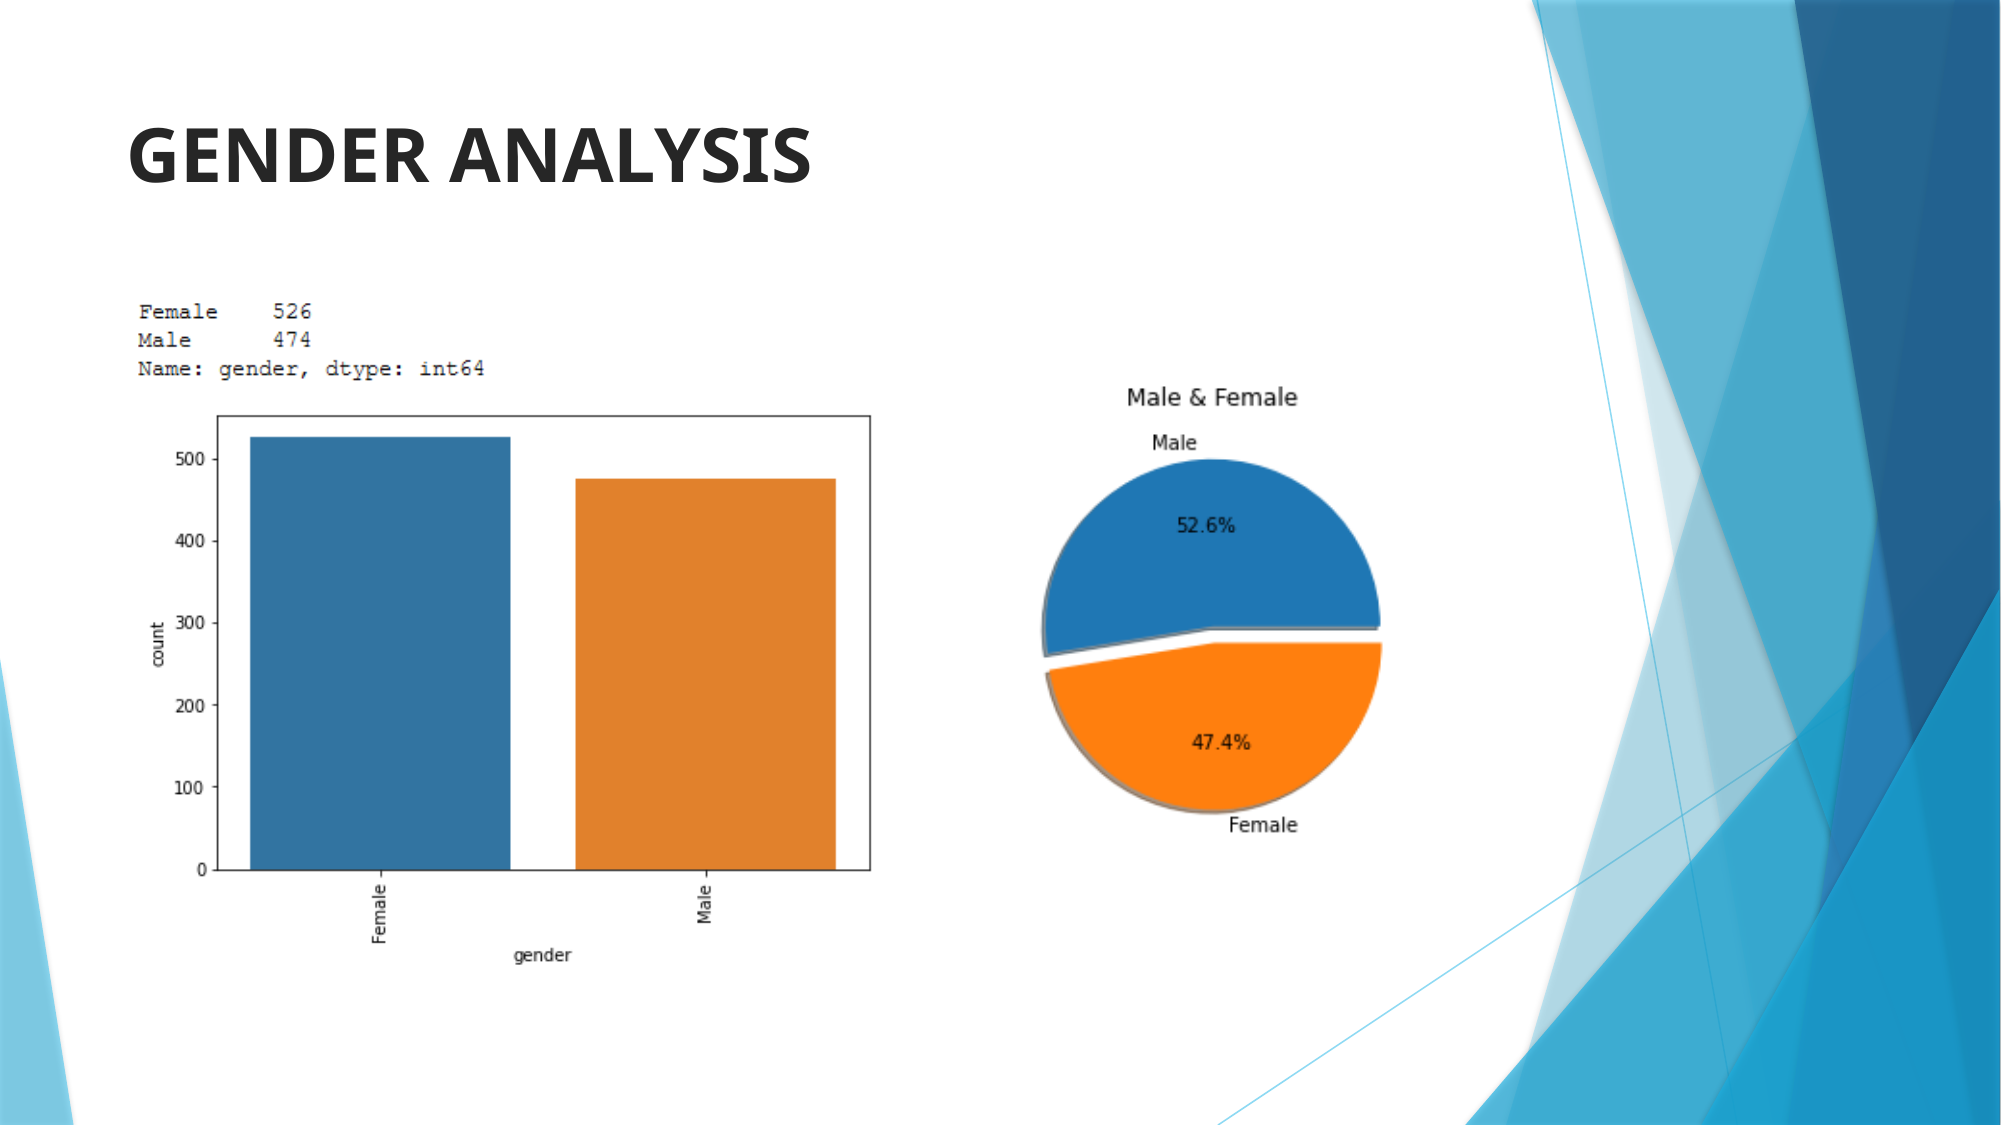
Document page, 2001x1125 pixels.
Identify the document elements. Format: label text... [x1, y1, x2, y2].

title GENDER ANALYSIS [111, 99, 1522, 317]
picture [131, 287, 933, 990]
picture [977, 361, 1482, 872]
